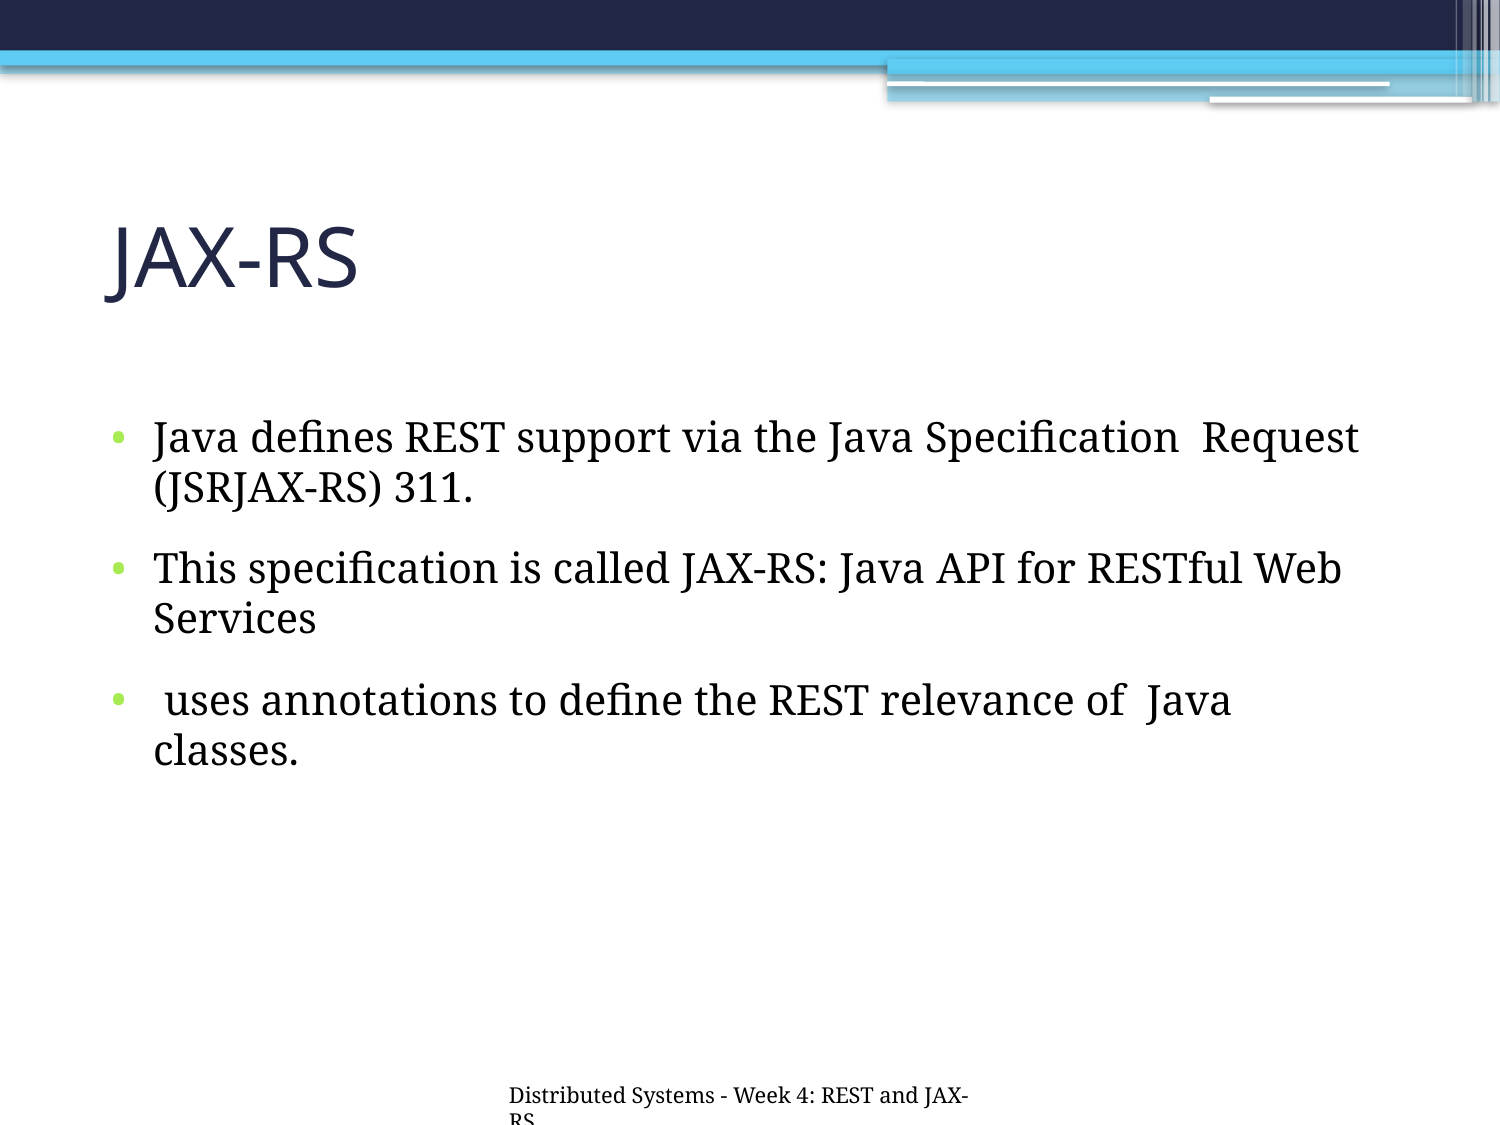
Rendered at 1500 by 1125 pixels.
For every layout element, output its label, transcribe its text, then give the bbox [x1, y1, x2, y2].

text_box Distributed Systems - Week 4: REST and JAX-RS [494, 1074, 1006, 1125]
title JAX-RS [110, 158, 551, 349]
text_box Java defines REST support via the Java Specification Request (JSRJAX-RS) 311. This specification is called JAX-RS: Java API for RESTful Web Services uses annotations to define the REST relevance of Java classes. [93, 409, 1385, 774]
